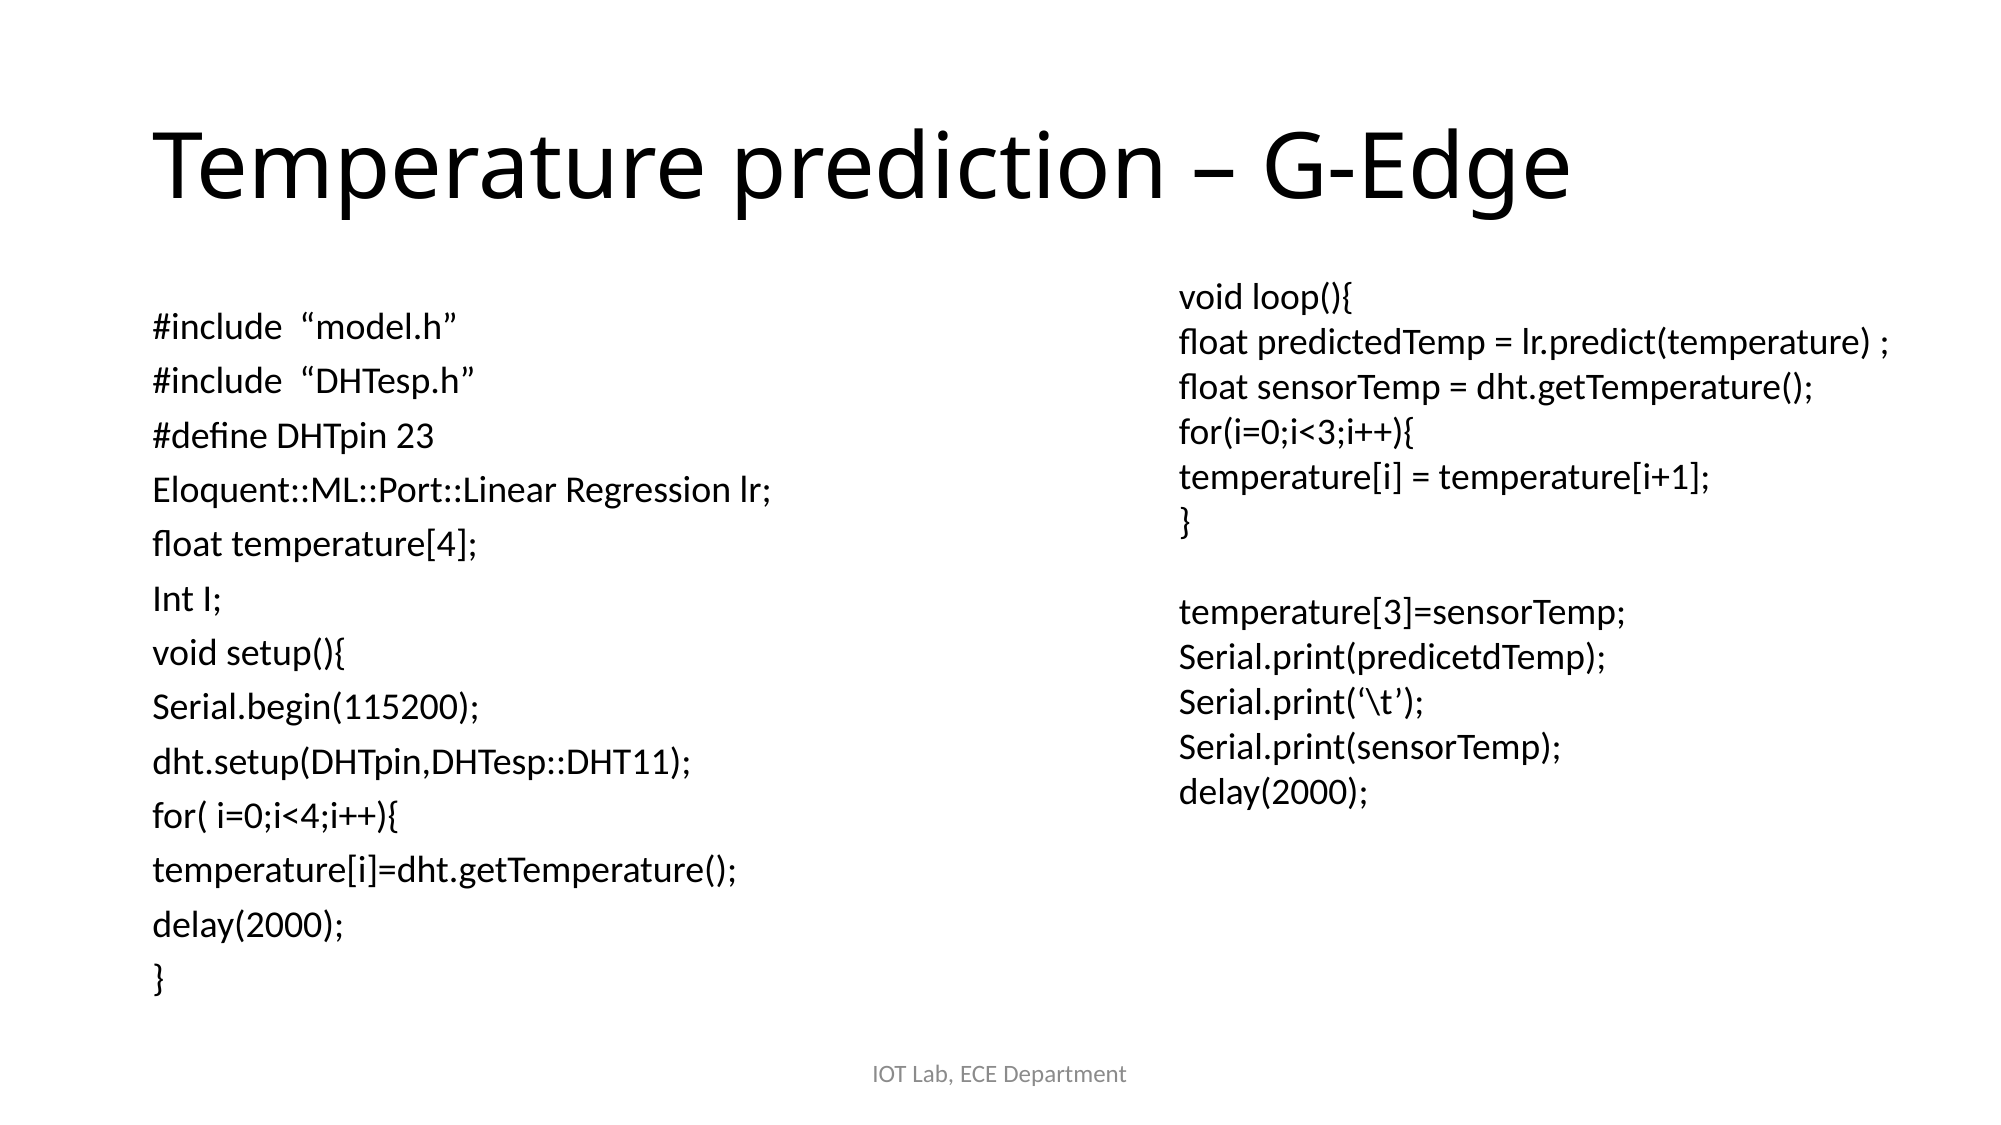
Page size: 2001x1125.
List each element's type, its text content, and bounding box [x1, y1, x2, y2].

footer IOT Lab, ECE Department [662, 1042, 1338, 1103]
text_box void loop(){ float predictedTemp = lr.predict(temperature) ; float sensorTemp = dht.getTemperature(); for(i=0;i<3;i++){ temperature[i] = temperature[i+1]; } temperature[3]=sensorTemp; Serial.print(predicetdTemp); Serial.print(‘\t’); Serial.print(sensorTemp); delay(2000); [1164, 264, 1953, 955]
list #include “model.h” #include “DHTesp.h” #define DHTpin 23 Eloquent::ML::Port::Linear Regression lr; float temperature[4]; Int I; void setup(){ Serial.begin(115200); dht.setup(DHTpin,DHTesp::DHT11); for( i=0;i<4;i++){ temperature[i]=dht.getTemperature(); delay(2000); } [137, 299, 1100, 1014]
title Temperature prediction – G-Edge [137, 59, 1863, 278]
